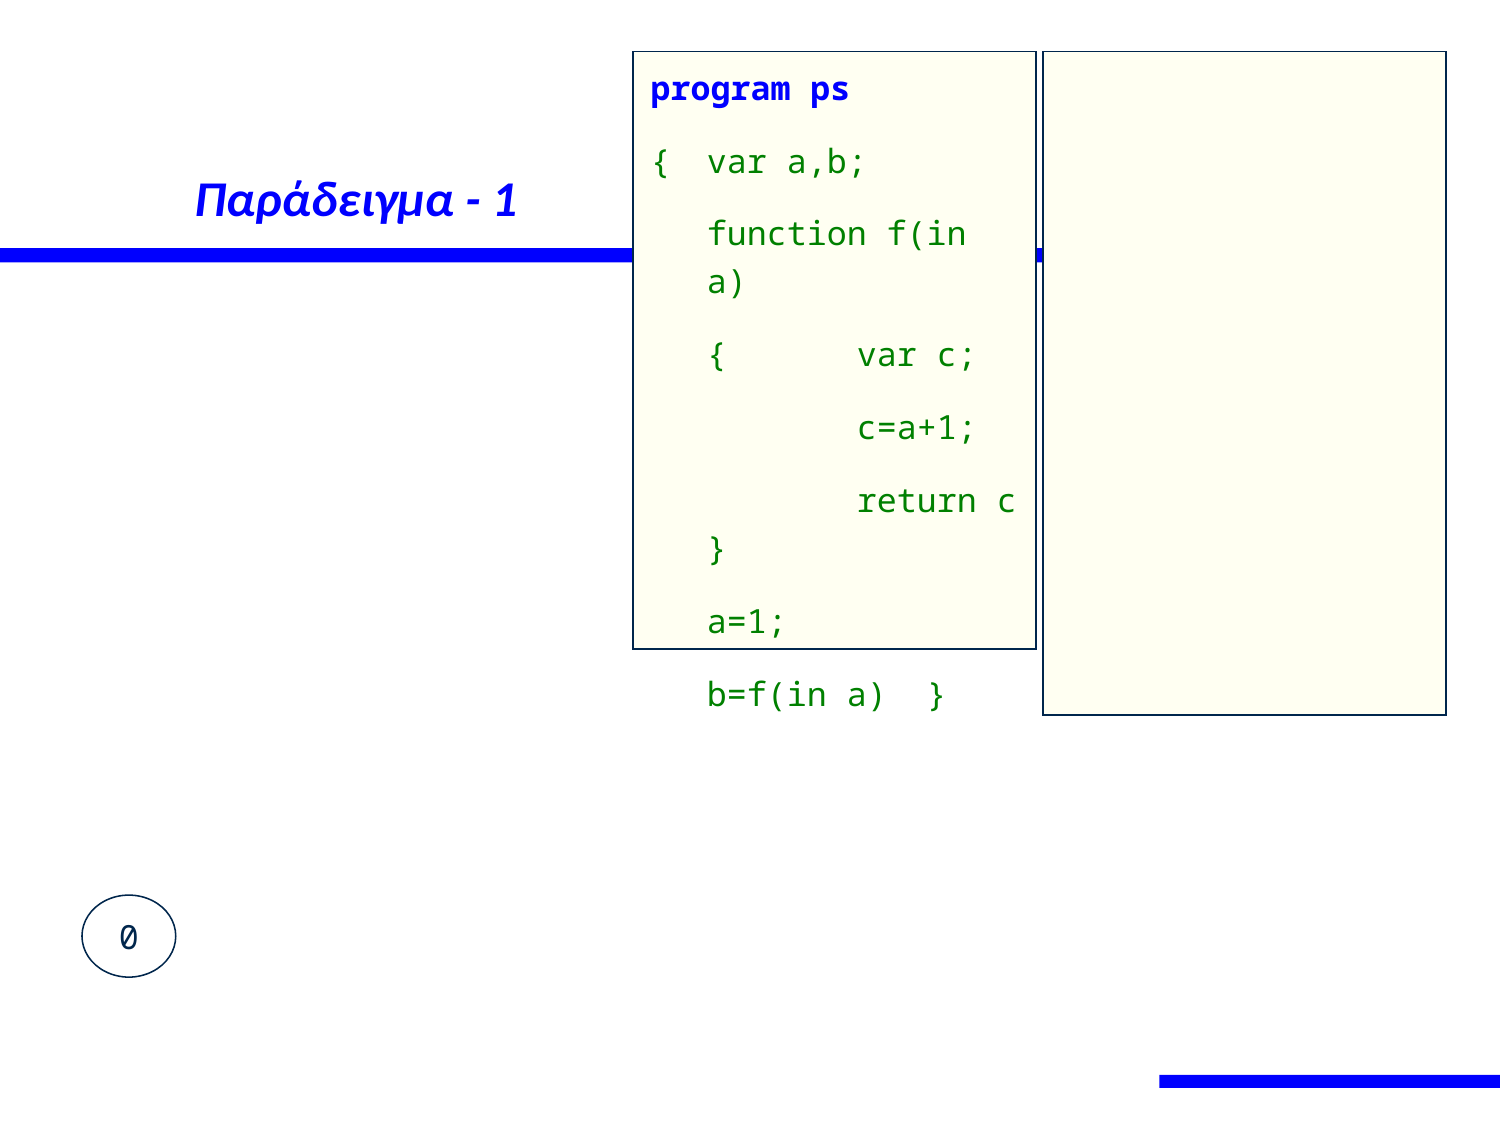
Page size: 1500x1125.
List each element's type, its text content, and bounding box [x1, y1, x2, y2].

list program ps { var a,b; function f(in a) { var c; c=a+1; return c } a=1; b=f(in a) } [632, 51, 1037, 650]
text_box 0 [81, 895, 176, 978]
text_box [1042, 51, 1446, 715]
title Παράδειγμα - 1 [179, 46, 1455, 235]
